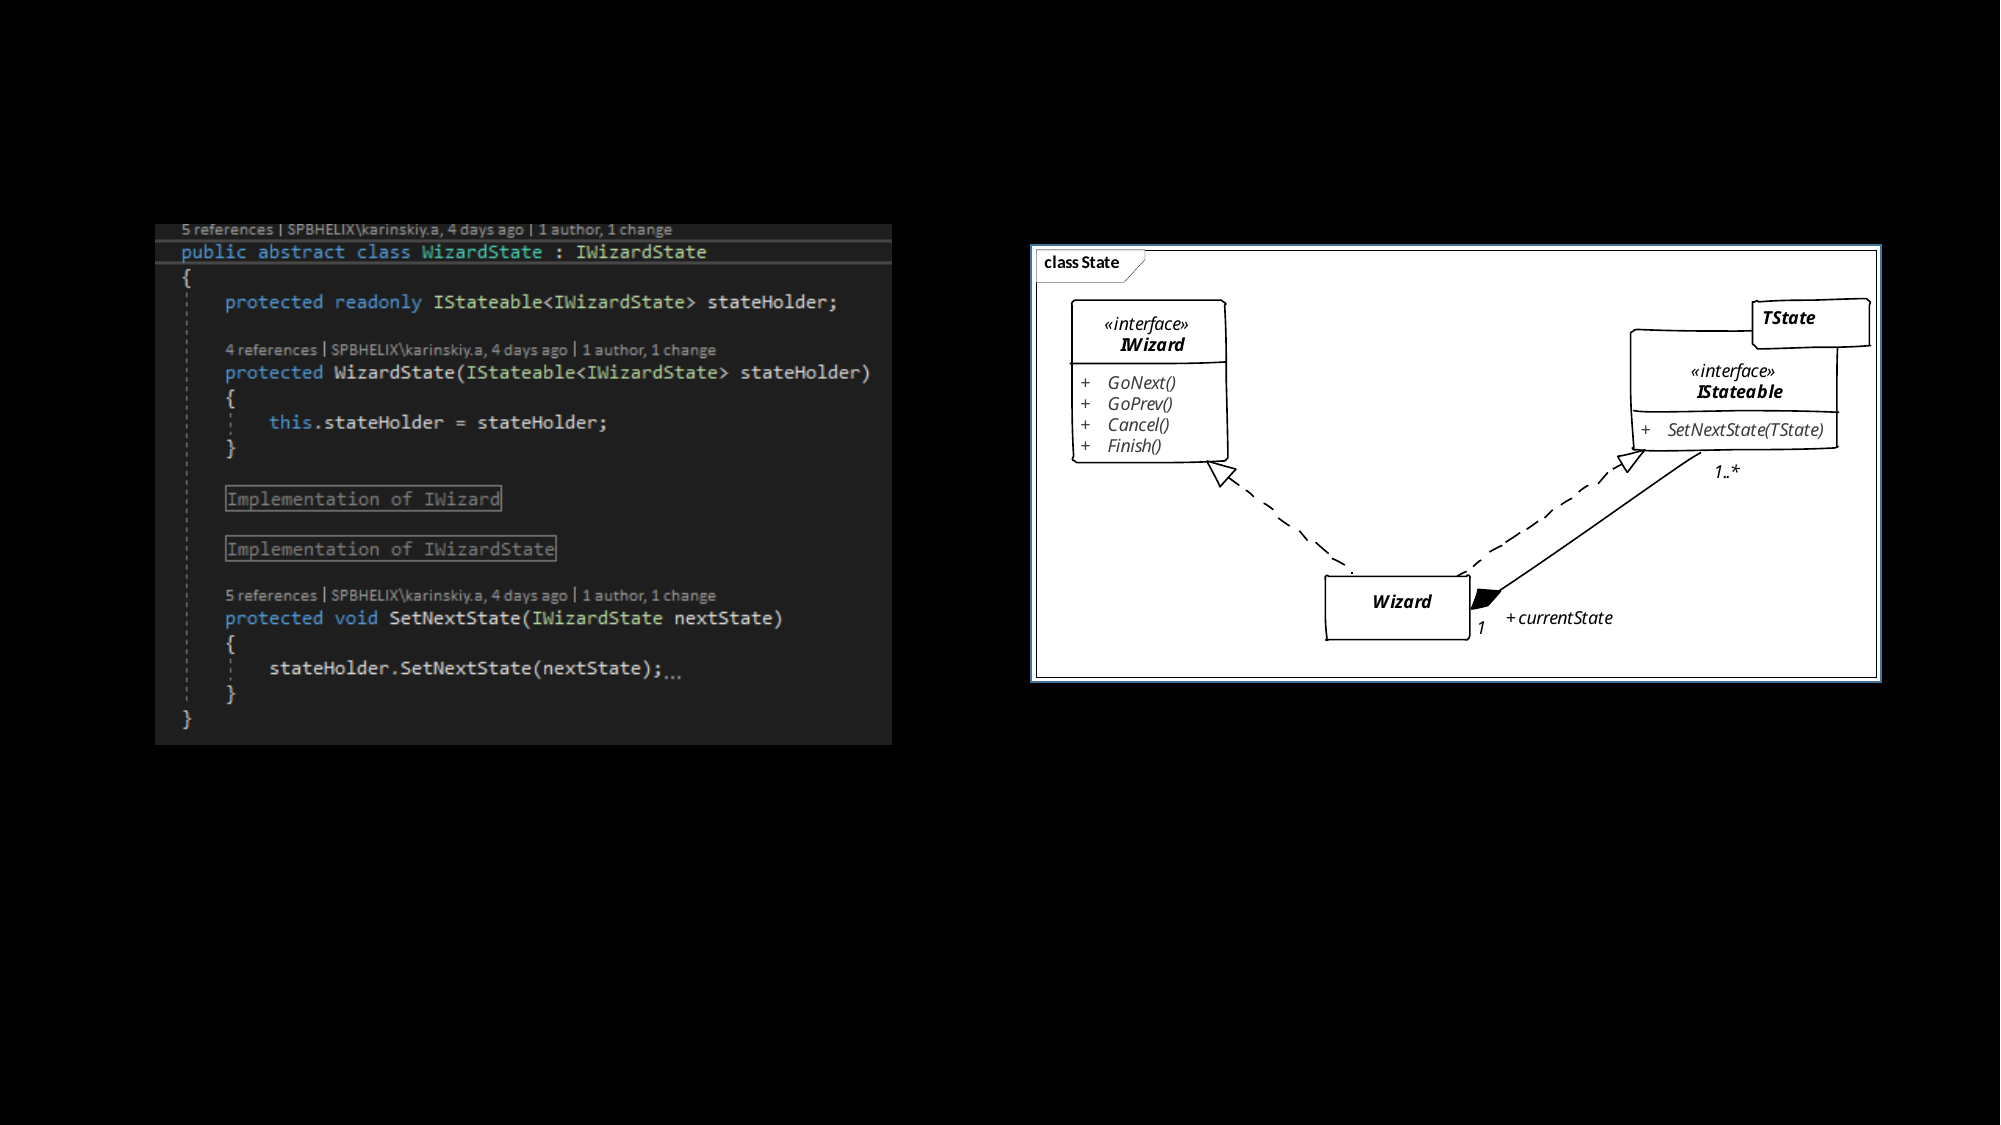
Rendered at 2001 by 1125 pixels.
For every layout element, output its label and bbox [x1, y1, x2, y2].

picture [1031, 244, 1881, 682]
picture [155, 224, 892, 745]
